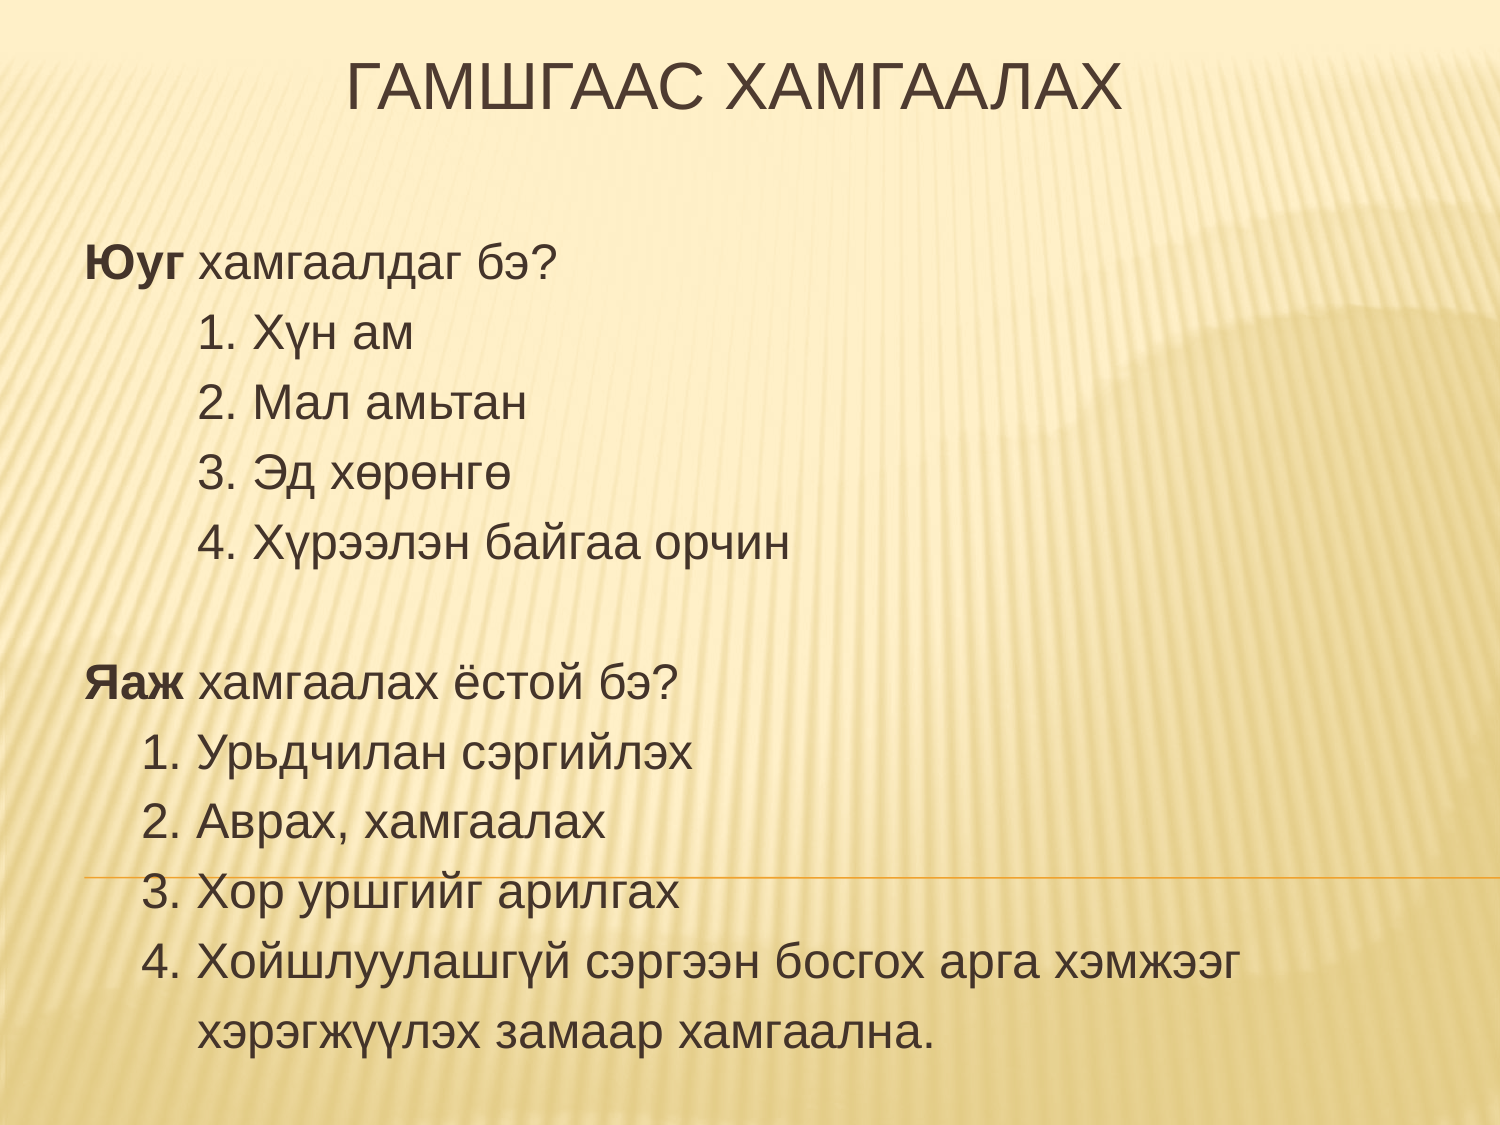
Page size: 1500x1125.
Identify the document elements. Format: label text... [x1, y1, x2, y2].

subtitle Юуг хамгаалдаг бэ? 1. Хүн ам 2. Мал амьтан 3. Эд хөрөнгө 4. Хүрээлэн байгаа орчин Яаж хамгаалах ёстой бэ? 1. Урьдчилан сэргийлэх 2. Аврах, хамгаалах 3. Хор уршгийг арилгах 4. Хойшлуулашгүй сэргээн босгох арга хэмжээг хэрэгжүүлэх замаар хамгаална. [70, 164, 1407, 1067]
title Гамшгаас хамгаалах [269, 35, 1219, 153]
